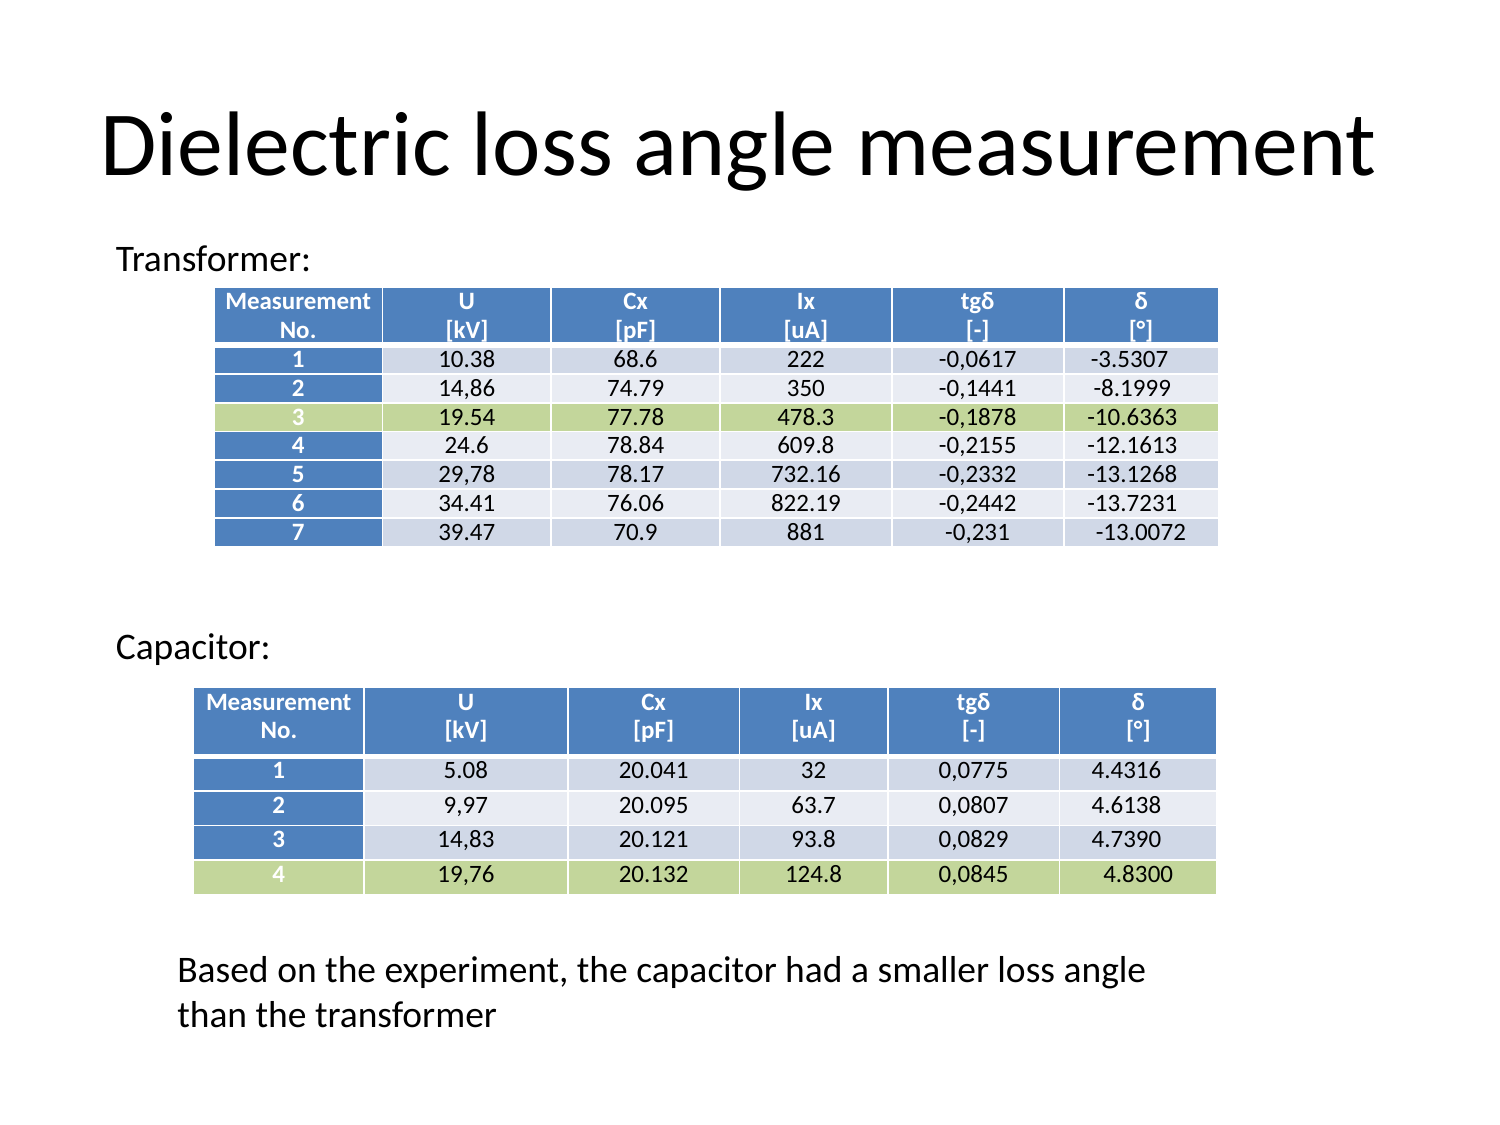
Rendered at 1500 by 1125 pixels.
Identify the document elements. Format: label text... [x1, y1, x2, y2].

table_cell 881 [721, 519, 891, 546]
table_cell 19.54 [383, 404, 550, 431]
table_cell 34.41 [383, 490, 550, 517]
table_cell 77.78 [552, 404, 719, 431]
table_cell 3 [194, 826, 363, 859]
table_cell 0,0807 [889, 792, 1059, 825]
table_header U [kV] [383, 288, 550, 342]
table_cell 350 [721, 375, 891, 402]
table_cell -8.1999 [1065, 375, 1218, 402]
table_cell -13.7231 [1065, 490, 1218, 517]
table_cell 78.84 [552, 432, 719, 459]
table_cell 2 [194, 792, 363, 825]
table_cell 68.6 [552, 348, 719, 373]
table_cell -0,2332 [893, 461, 1063, 488]
table_cell 39.47 [383, 519, 550, 546]
table_cell 19,76 [365, 861, 567, 894]
table_cell 14,83 [365, 826, 567, 859]
table_cell 6 [215, 490, 382, 517]
table_cell 478.3 [721, 404, 891, 431]
table_cell -0,1441 [893, 375, 1063, 402]
table_cell 20.121 [569, 826, 739, 859]
table_header Cx [pF] [552, 288, 719, 342]
table_cell -0,0617 [893, 348, 1063, 373]
table_cell 20.041 [569, 759, 739, 790]
table_header δ [°] [1065, 288, 1218, 342]
title Dielectric loss angle measurement [75, 45, 1425, 233]
table_cell -12.1613 [1065, 432, 1218, 459]
table_cell -0,2155 [893, 432, 1063, 459]
table_cell 20.095 [569, 792, 739, 825]
table_cell 0,0829 [889, 826, 1059, 859]
table_header δ [°] [1060, 688, 1216, 754]
table_cell 20.132 [569, 861, 739, 894]
table_header Measurement No. [215, 288, 382, 342]
table_cell 70.9 [552, 519, 719, 546]
table_cell 7 [215, 519, 382, 546]
table_cell 0,0845 [889, 861, 1059, 894]
table_cell 5.08 [365, 759, 567, 790]
table_cell 5 [215, 461, 382, 488]
table_cell 732.16 [721, 461, 891, 488]
table_cell 3 [215, 404, 382, 431]
table_cell -13.0072 [1065, 519, 1218, 546]
text_box Capacitor: [101, 614, 286, 675]
table_cell -0,1878 [893, 404, 1063, 431]
table_cell 76.06 [552, 490, 719, 517]
table_cell 4 [194, 861, 363, 894]
table_cell 124.8 [740, 861, 887, 894]
table_cell 822.19 [721, 490, 891, 517]
table_cell -0,231 [893, 519, 1063, 546]
table_cell 609.8 [721, 432, 891, 459]
table_cell 4.6138 [1060, 792, 1216, 825]
table_cell 78.17 [552, 461, 719, 488]
table_cell -10.6363 [1065, 404, 1218, 431]
text_box Based on the experiment, the capacitor had a smaller loss angle than the transformer [162, 937, 1300, 1043]
table_cell 14,86 [383, 375, 550, 402]
table_cell 4 [215, 432, 382, 459]
table_cell -3.5307 [1065, 348, 1218, 373]
table_cell 4.4316 [1060, 759, 1216, 790]
table_cell 93.8 [740, 826, 887, 859]
text_box Transformer: [101, 226, 327, 287]
table_cell 4.7390 [1060, 826, 1216, 859]
table_cell 9,97 [365, 792, 567, 825]
table_header Ix [uA] [721, 288, 891, 342]
table_cell 32 [740, 759, 887, 790]
table_cell 1 [215, 348, 382, 373]
table_cell 74.79 [552, 375, 719, 402]
table_cell -13.1268 [1065, 461, 1218, 488]
table_cell 10.38 [383, 348, 550, 373]
table_header tgδ [-] [889, 688, 1059, 754]
table_header Measurement No. [194, 688, 363, 754]
table_cell 29,78 [383, 461, 550, 488]
table_header Ix [uA] [740, 688, 887, 754]
table_header tgδ [-] [893, 288, 1063, 342]
table_cell -0,2442 [893, 490, 1063, 517]
table_cell 222 [721, 348, 891, 373]
table_cell 24.6 [383, 432, 550, 459]
table_cell 0,0775 [889, 759, 1059, 790]
table_cell 1 [194, 759, 363, 790]
table_header U [kV] [365, 688, 567, 754]
table_cell 2 [215, 375, 382, 402]
table_cell 63.7 [740, 792, 887, 825]
table_header Cx [pF] [569, 688, 739, 754]
table_cell 4.8300 [1060, 861, 1216, 894]
